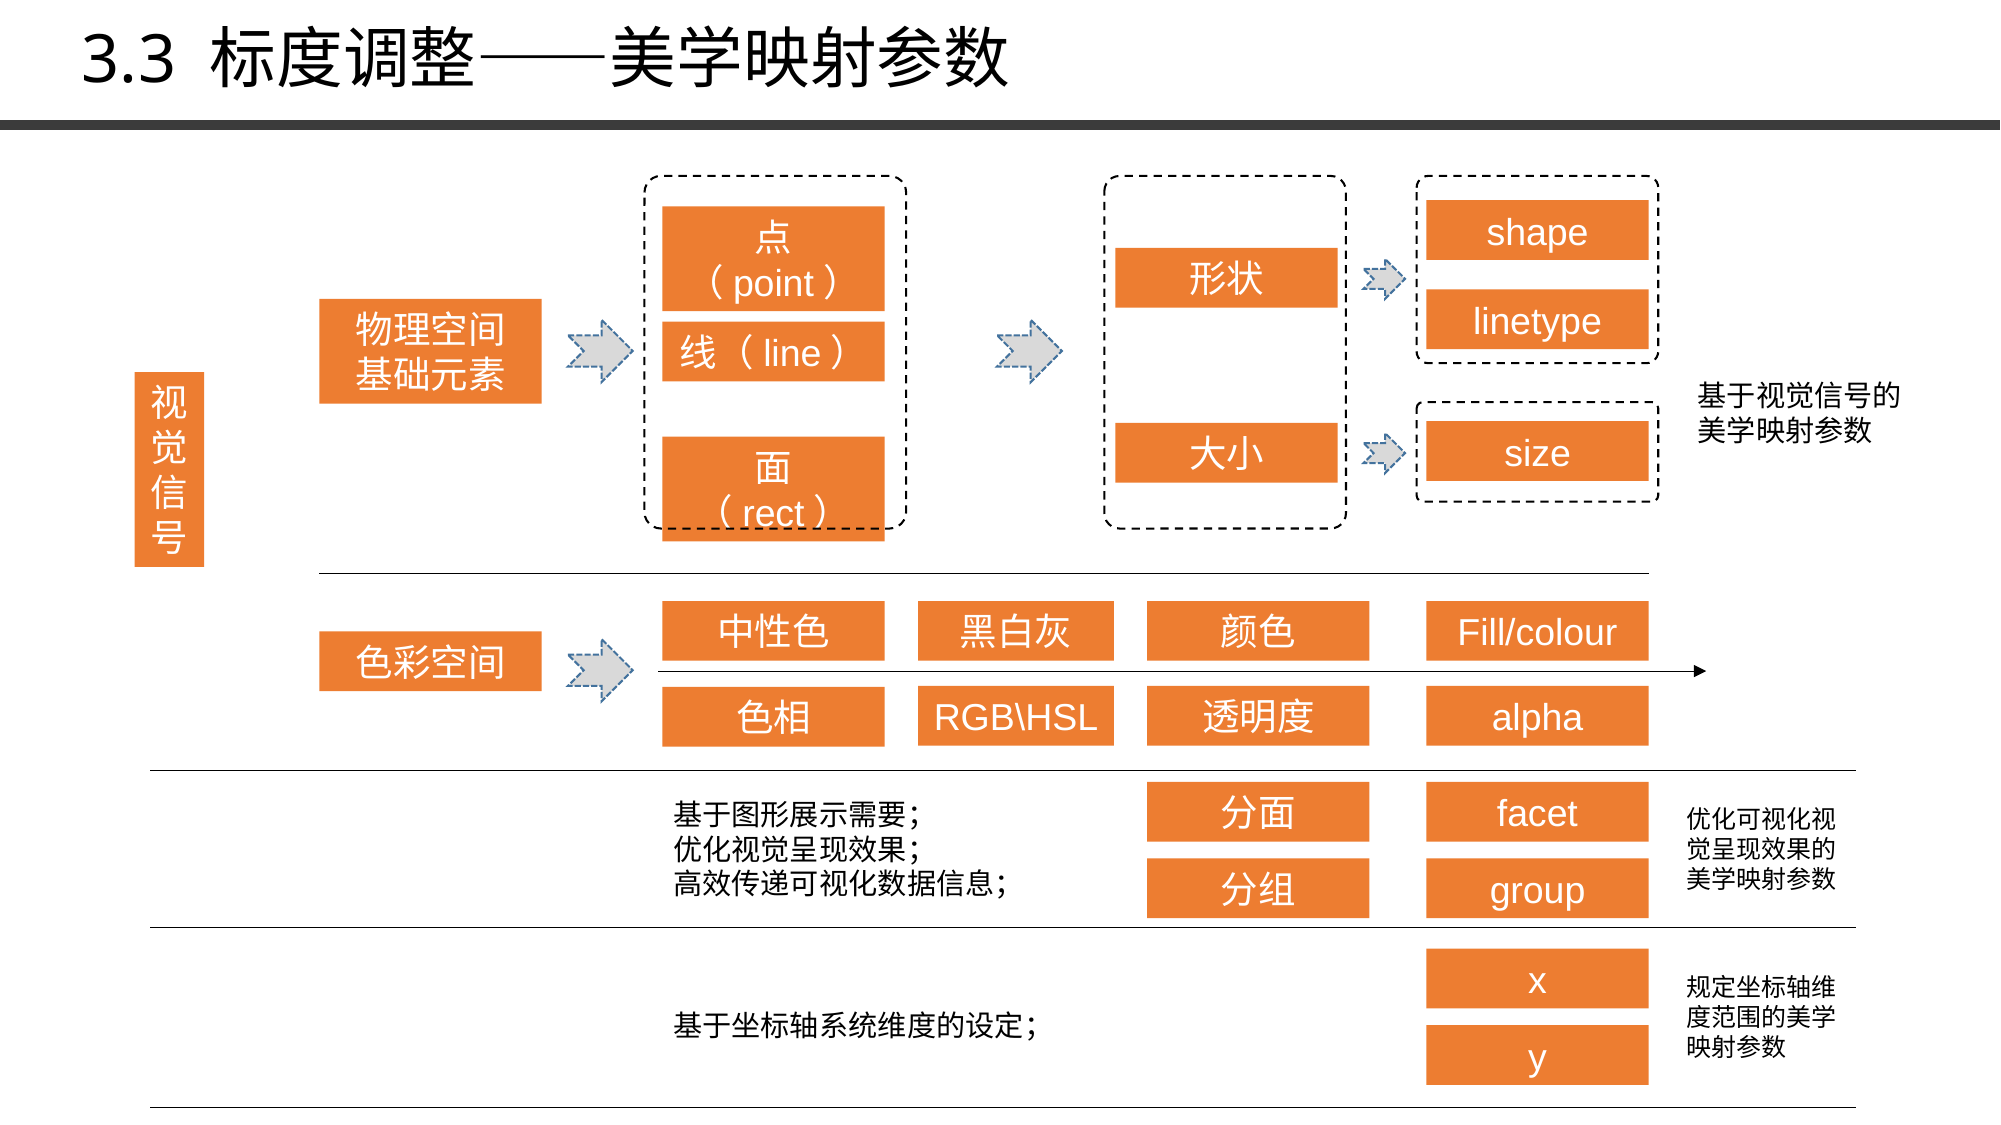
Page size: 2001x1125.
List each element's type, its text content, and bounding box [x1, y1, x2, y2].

text_box 分组 [1147, 858, 1370, 919]
text_box 透明度 [1147, 685, 1370, 746]
text_box alpha [1426, 685, 1649, 746]
text_box [1103, 174, 1348, 530]
text_box [643, 174, 908, 530]
text_box facet [1426, 781, 1649, 842]
text_box [994, 319, 1064, 385]
text_box Fill/colour [1426, 601, 1649, 661]
text_box 色彩空间 [319, 631, 542, 692]
text_box x [1426, 948, 1649, 1009]
text_box 基于视觉信号的美学映射参数 [1682, 370, 1941, 455]
text_box 物理空间 基础元素 [319, 298, 542, 404]
text_box 优化可视化视觉呈现效果的美学映射参数 [1671, 795, 1856, 901]
text_box 中性色 [662, 601, 885, 661]
text_box 色相 [662, 686, 885, 747]
text_box 分面 [1147, 781, 1370, 842]
text_box group [1426, 858, 1649, 919]
text_box 基于图形展示需要； 优化视觉呈现效果； 高效传递可视化数据信息； [658, 788, 1100, 909]
text_box 3.3 标度调整——美学映射参数 [67, 8, 1257, 104]
text_box [1361, 433, 1407, 476]
text_box [565, 638, 635, 704]
text_box [1415, 174, 1660, 365]
text_box 黑白灰 [918, 601, 1114, 661]
text_box RGB\HSL [918, 685, 1114, 746]
text_box 视觉信号 [134, 372, 205, 567]
text_box 面（rect） [662, 529, 885, 542]
text_box y [1426, 1025, 1649, 1085]
text_box 基于坐标轴系统维度的设定； [658, 999, 1100, 1050]
text_box [1415, 401, 1660, 503]
text_box 规定坐标轴维度范围的美学映射参数 [1671, 964, 1856, 1069]
text_box 颜色 [1147, 601, 1370, 661]
text_box [1361, 258, 1407, 302]
text_box [565, 319, 635, 385]
